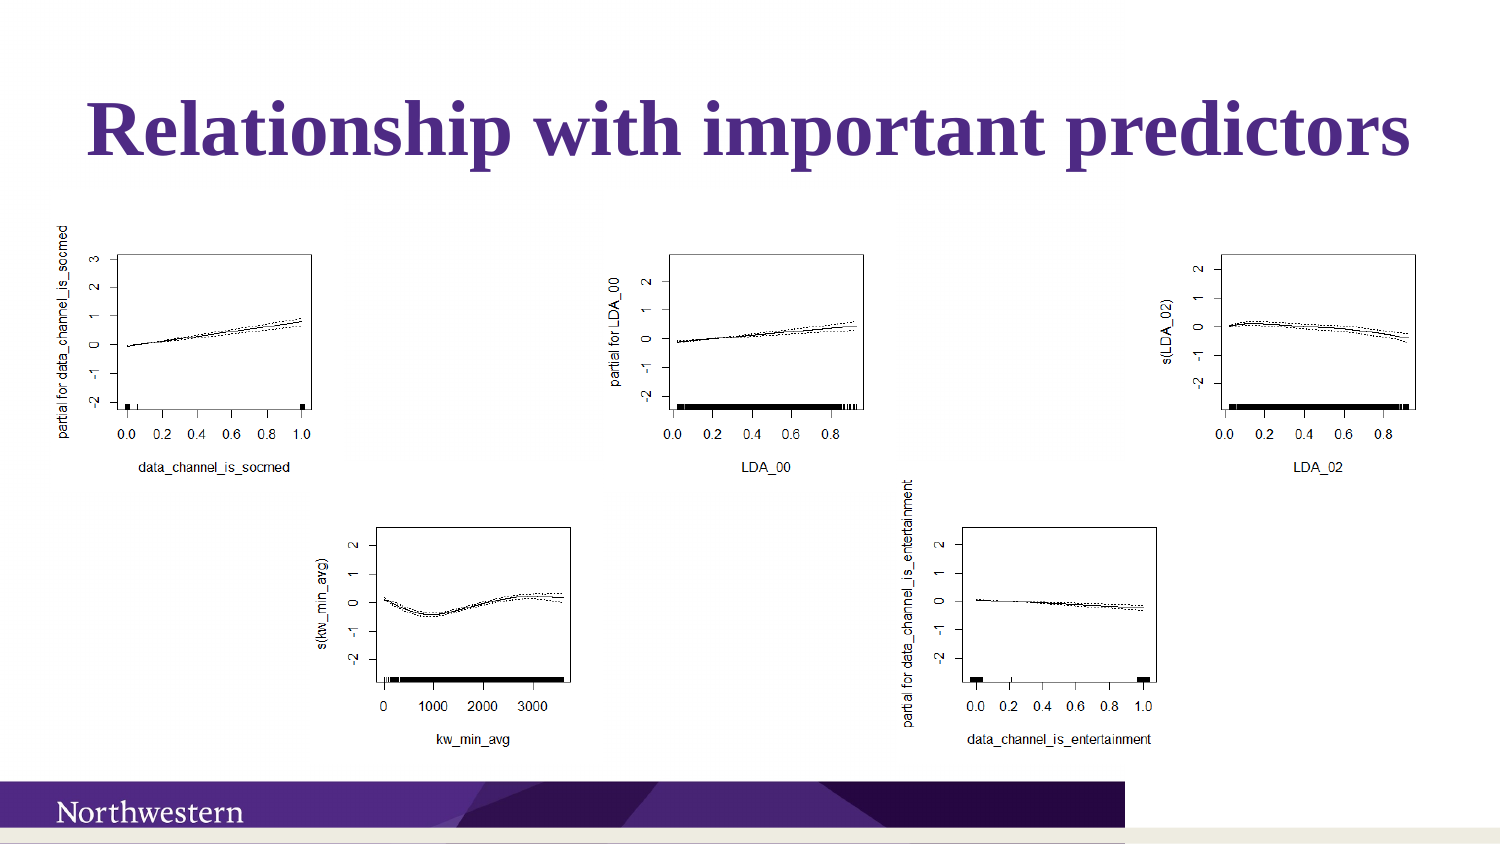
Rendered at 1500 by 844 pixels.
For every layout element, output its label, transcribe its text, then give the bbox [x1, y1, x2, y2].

picture [0, 0, 1450, 827]
title Relationship with important predictors [51, 72, 1449, 174]
